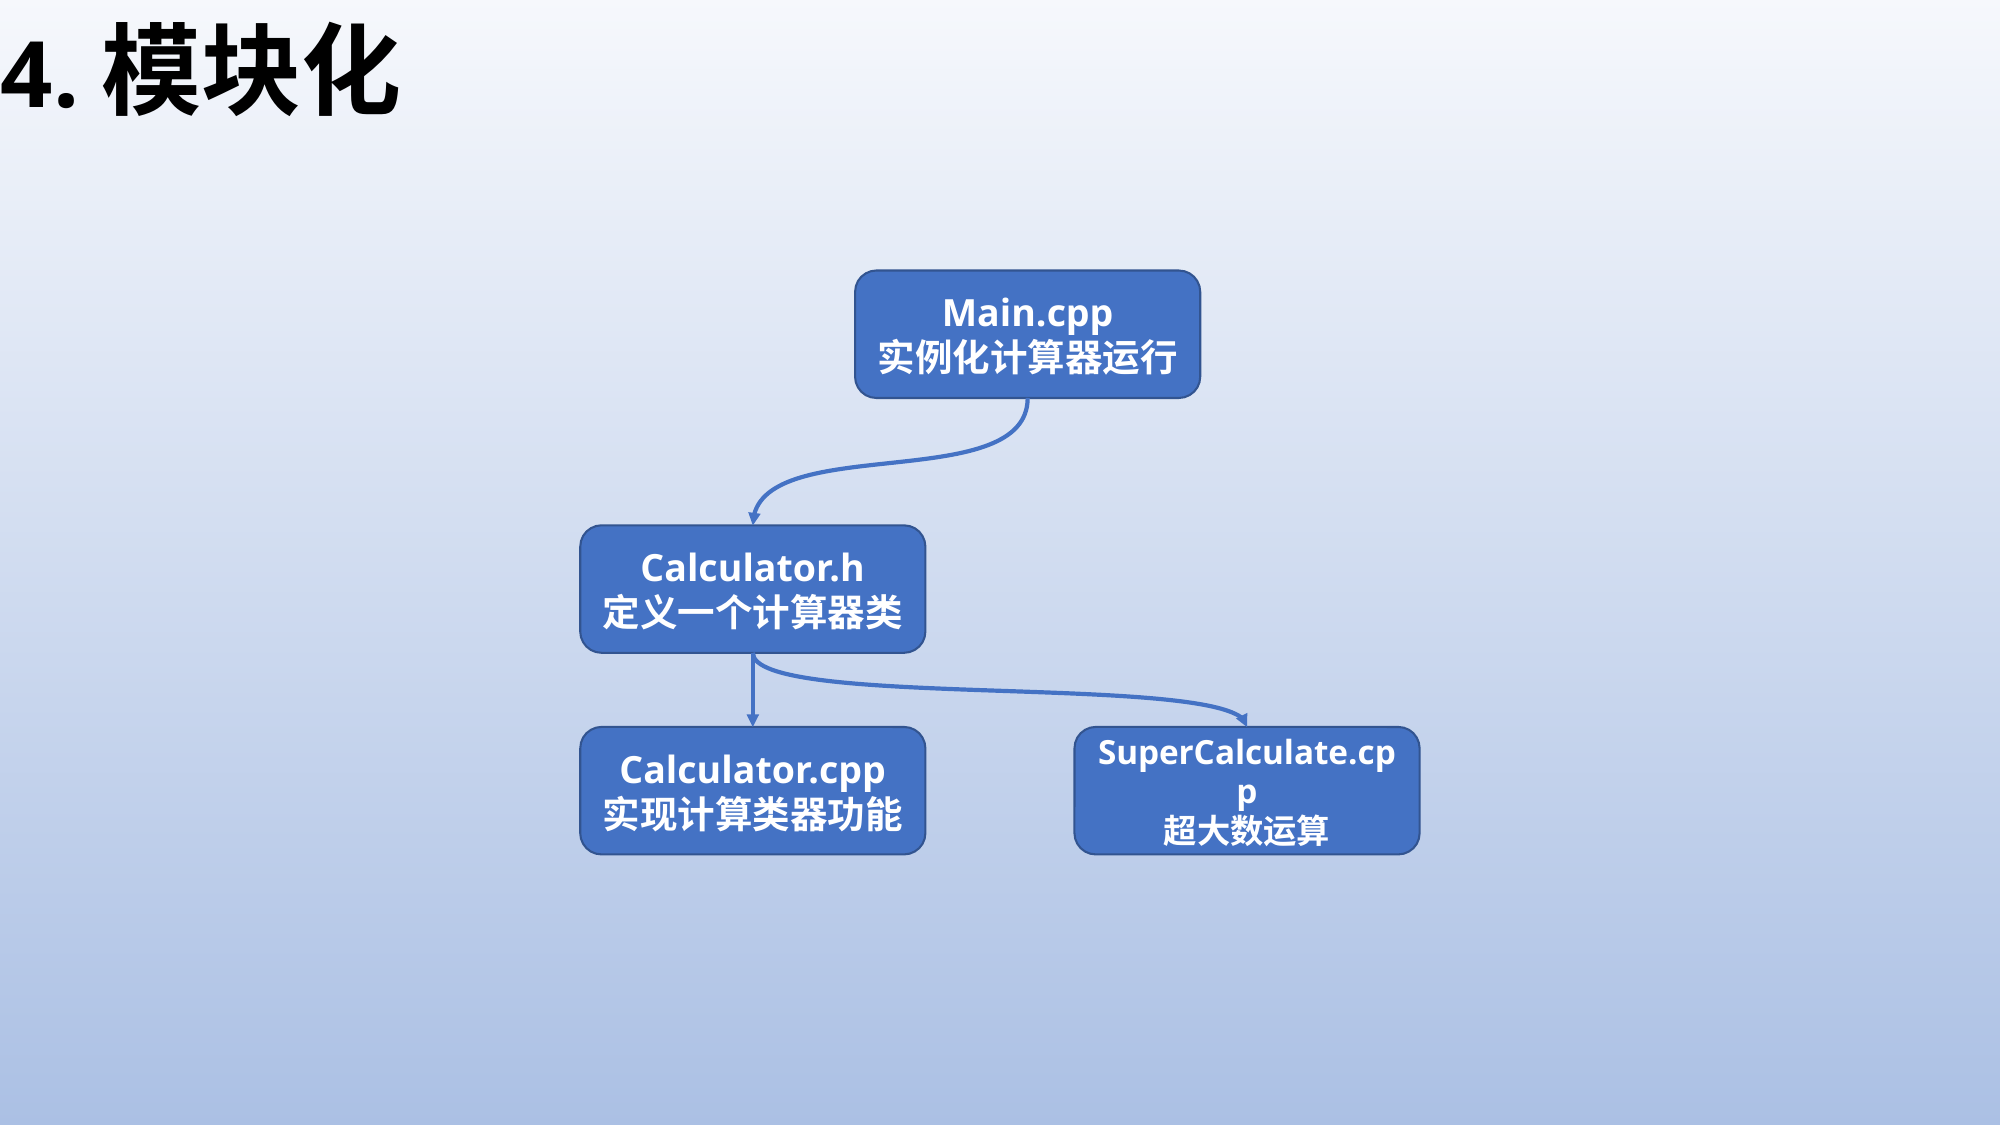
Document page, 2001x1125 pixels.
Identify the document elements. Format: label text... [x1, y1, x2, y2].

text_box 4.模块化 [0, 0, 416, 135]
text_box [580, 270, 1420, 855]
